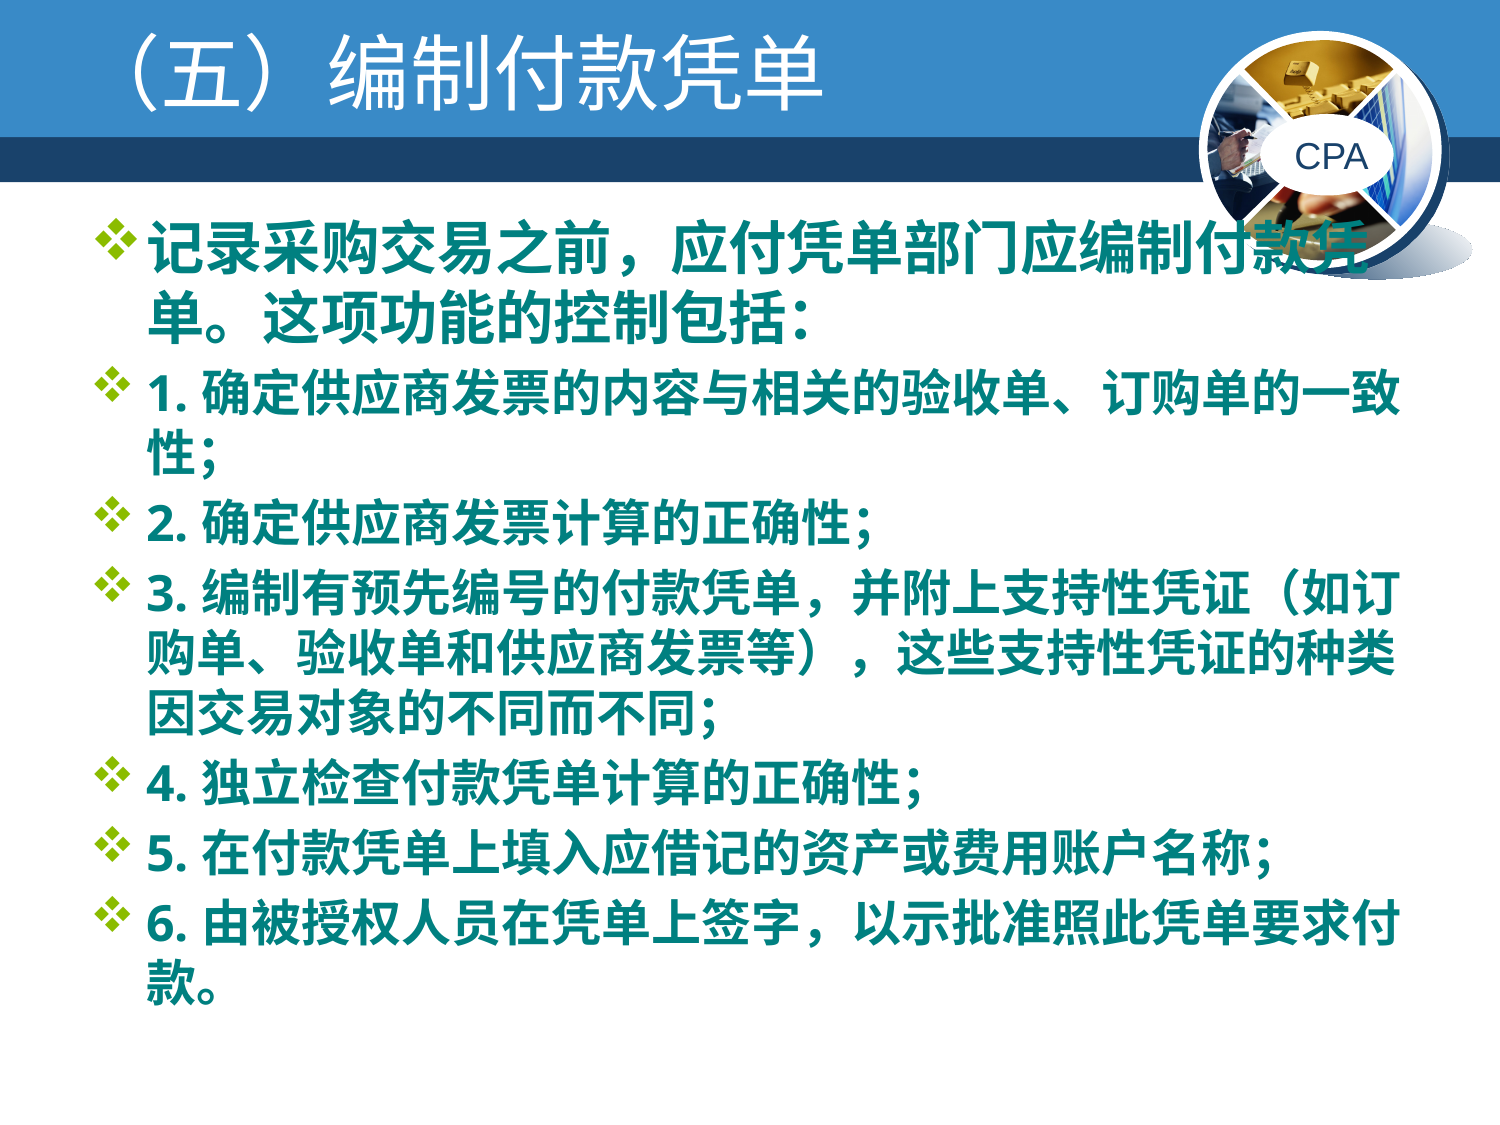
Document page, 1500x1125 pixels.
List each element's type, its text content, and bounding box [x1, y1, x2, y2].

picture [1338, 41, 1394, 116]
list 记录采购交易之前，应付凭单部门应编制付款凭单。这项功能的控制包括： 1.确定供应商发票的内容与相关的验收单、订购单的一致性； 2.确定供应商发票计算的正确性； 3.编制有预先编号的付款凭单，并附上支持性凭证（如订购单、验收单和供应商发票等），这些支持性凭证的种类因交易对象的不同而不同； 4.独立检查付款凭单计算的正确性； 5.在付款凭单上填入应借记的资产或费用账户名称； 6.由被授权人员在凭单上签字，以示批准照此凭单要求付款。 [75, 203, 1425, 1065]
title （五）编制付款凭单 [62, 24, 1338, 118]
picture [1354, 73, 1433, 203]
picture [1207, 118, 1287, 203]
picture [1267, 186, 1369, 203]
